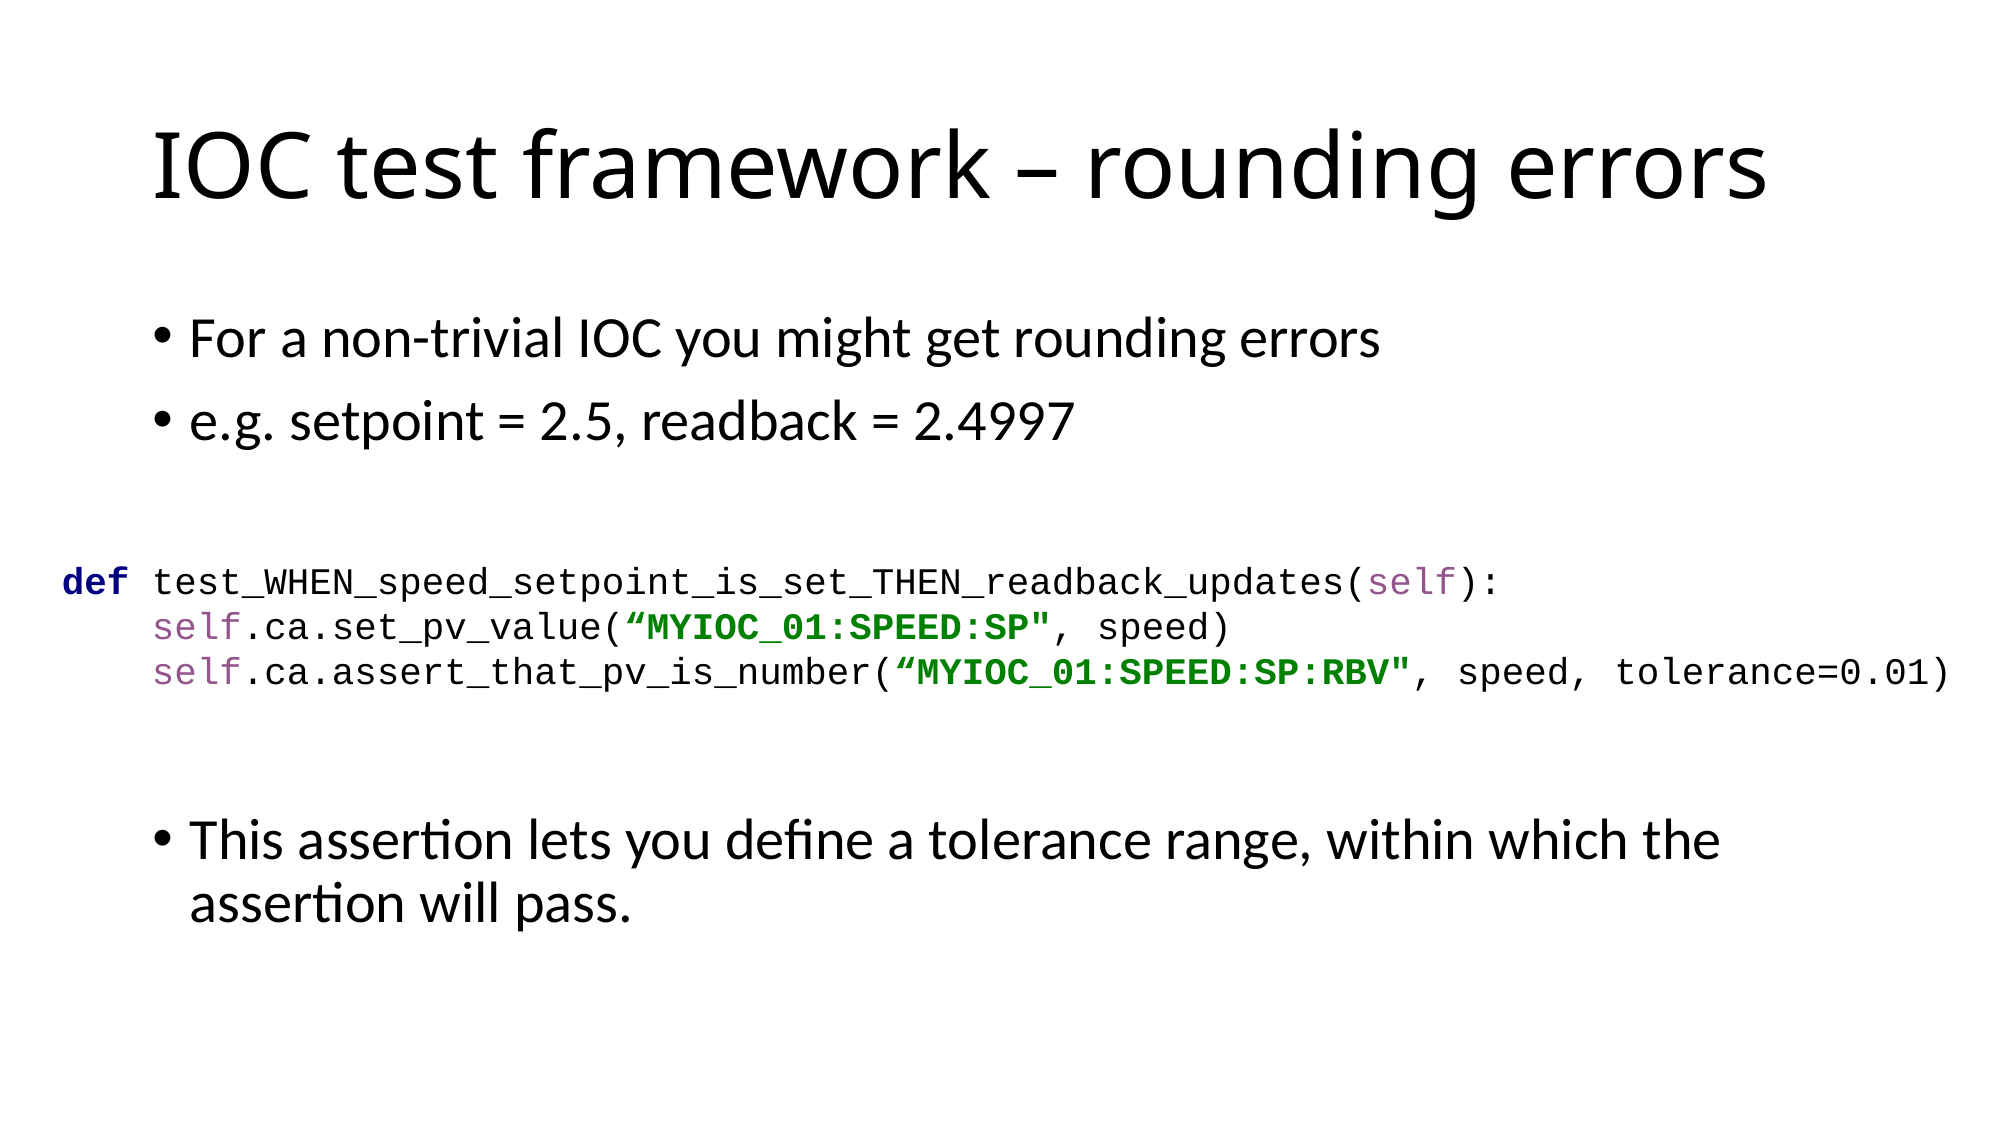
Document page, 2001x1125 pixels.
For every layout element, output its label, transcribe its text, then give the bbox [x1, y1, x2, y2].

list For a non-trivial IOC you might get rounding errors e.g. setpoint = 2.5, readback = 2.4997 This assertion lets you define a tolerance range, within which the assertion will pass. [137, 299, 1863, 549]
list For a non-trivial IOC you might get rounding errors e.g. setpoint = 2.5, readback = 2.4997 This assertion lets you define a tolerance range, within which the assertion will pass. [137, 745, 1863, 1097]
text_box def test_WHEN_speed_setpoint_is_set_THEN_readback_updates(self): self.ca.set_pv_value(“MYIOC_01:SPEED:SP", speed) self.ca.assert_that_pv_is_number(“MYIOC_01:SPEED:SP:RBV", speed, tolerance=0.01) [46, 549, 2000, 745]
title IOC test framework – rounding errors [137, 59, 1863, 278]
